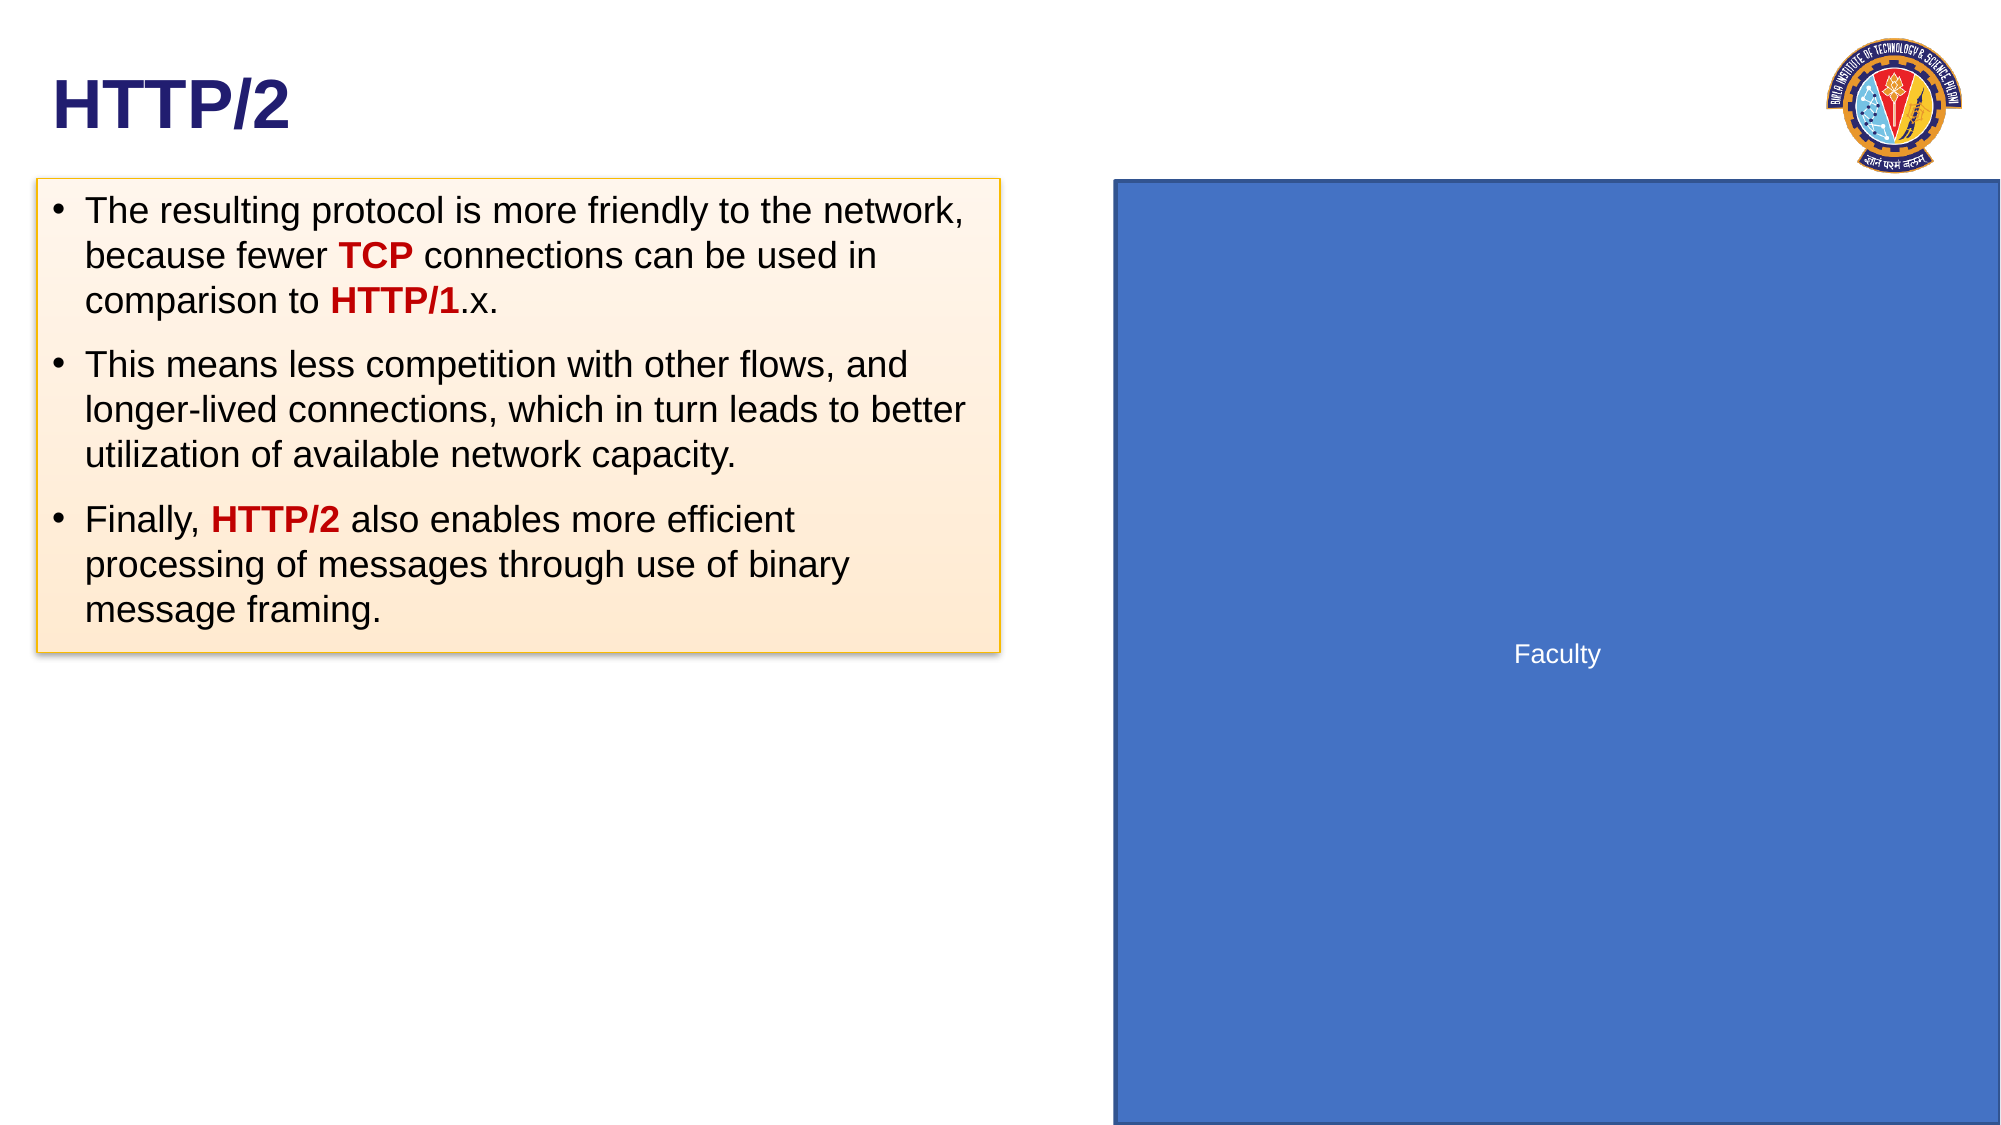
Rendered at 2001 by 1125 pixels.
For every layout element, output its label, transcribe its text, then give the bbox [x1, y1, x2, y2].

title HTTP/2 [37, 38, 1810, 174]
list The resulting protocol is more friendly to the network, because fewer TCP connections can be used in comparison to HTTP/1.x. This means less competition with other flows, and longer-lived connections, which in turn leads to better utilization of available network capacity. Finally, HTTP/2 also enables more efficient processing of messages through use of binary message framing. [36, 178, 1001, 653]
picture [1825, 38, 1962, 174]
